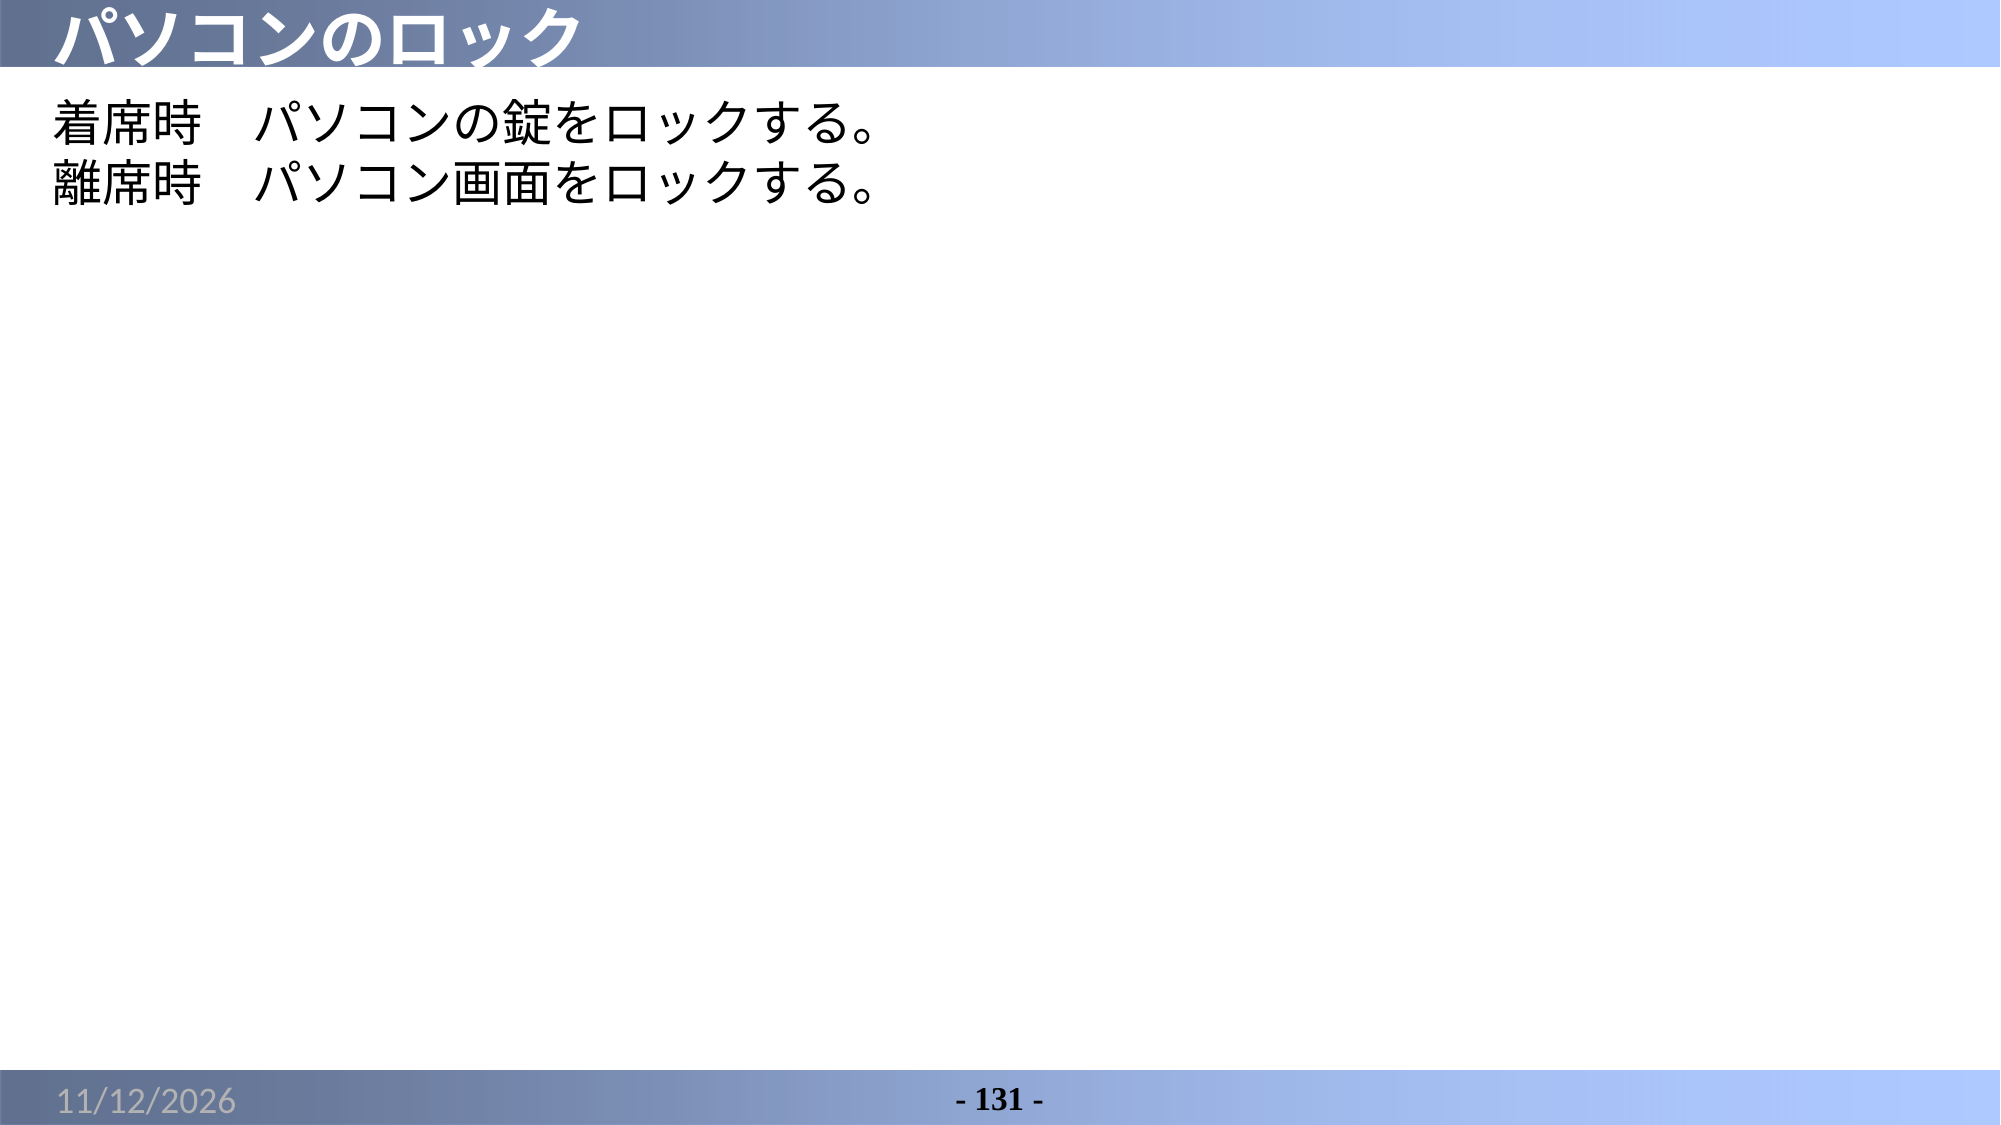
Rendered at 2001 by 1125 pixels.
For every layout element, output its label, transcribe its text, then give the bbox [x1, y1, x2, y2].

list 着席時 パソコンの錠をロックする。 離席時 パソコン画面をロックする。 [52, 91, 1946, 213]
title パソコンのロック [52, 0, 1946, 78]
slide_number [55, 1076, 516, 1122]
slide_number - 131 - [934, 1078, 1063, 1117]
